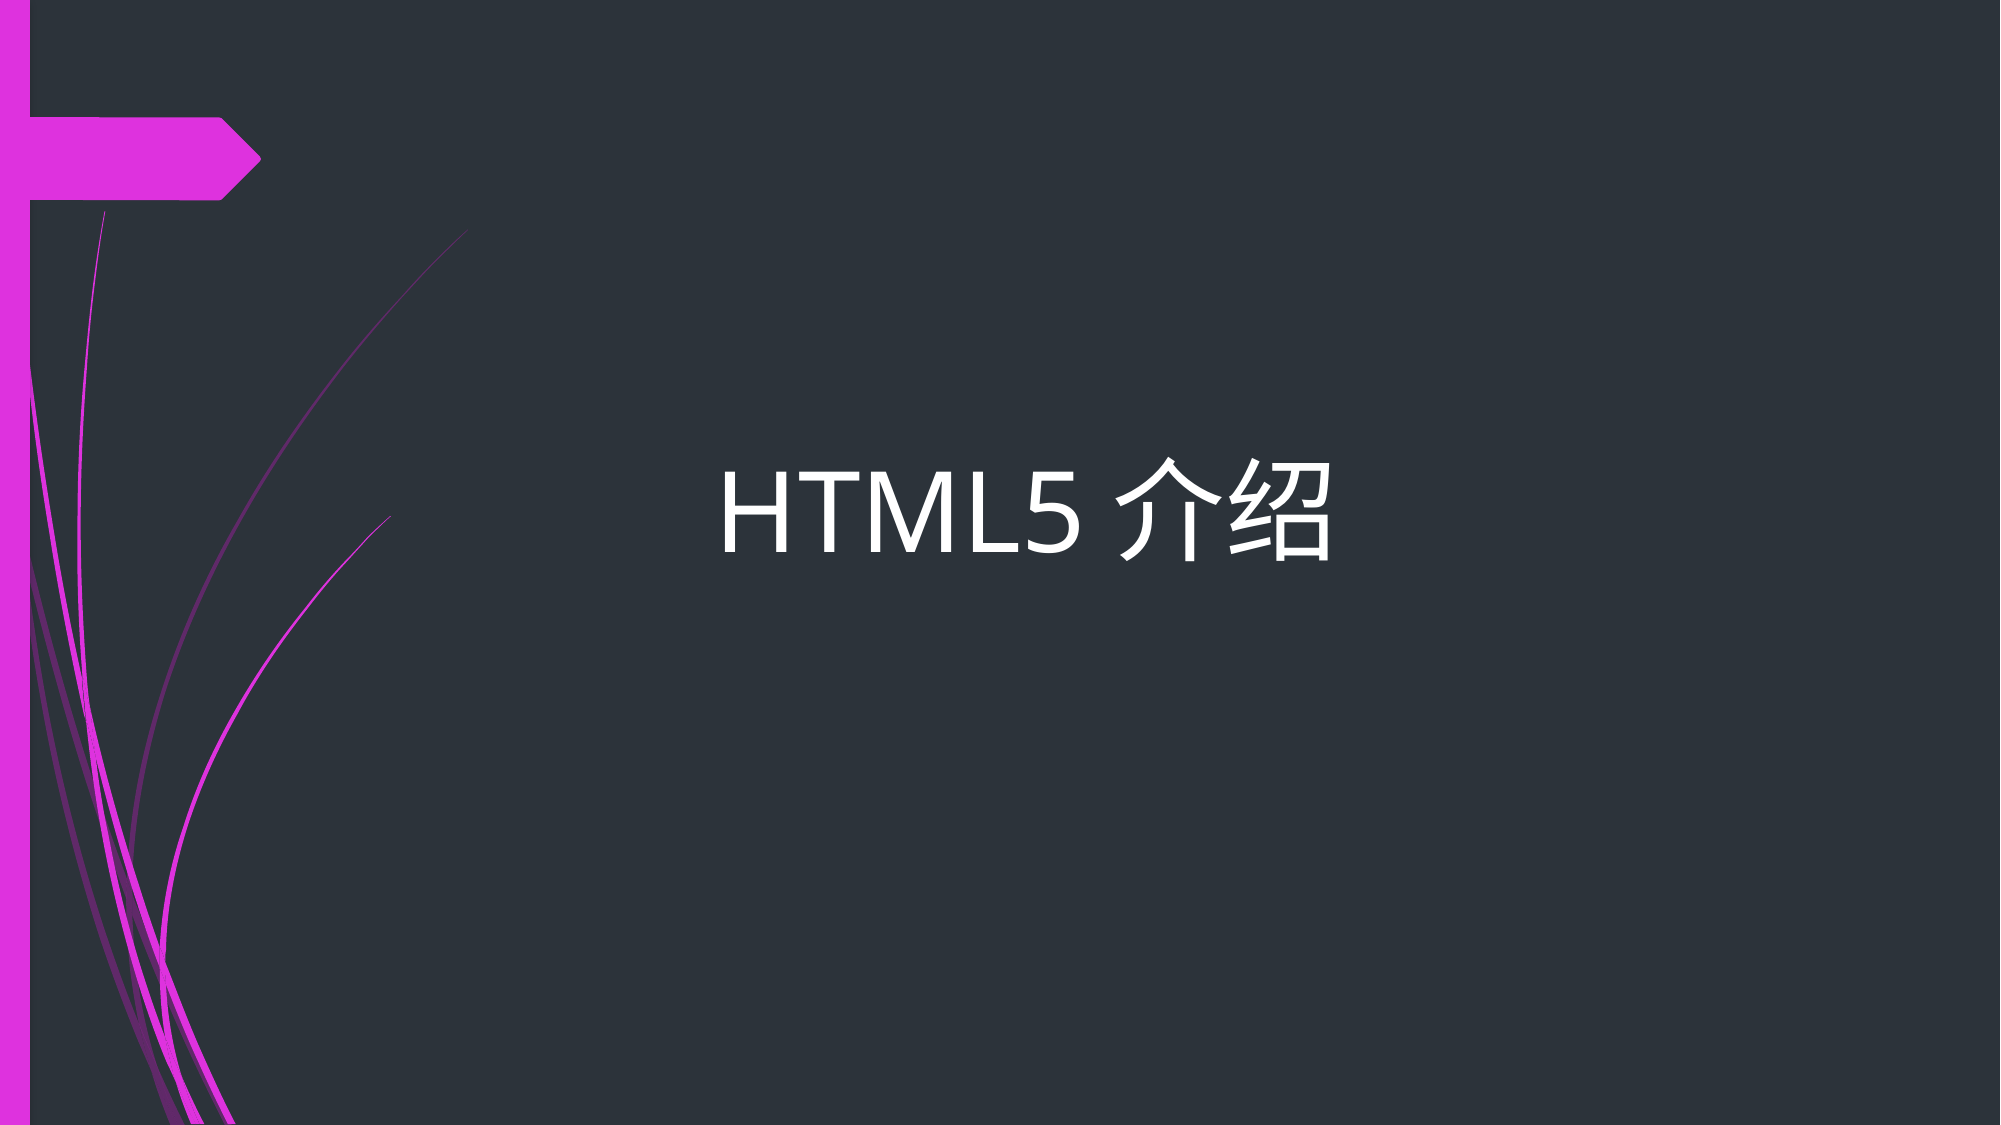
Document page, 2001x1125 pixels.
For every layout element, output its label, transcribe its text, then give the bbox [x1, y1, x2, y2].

title HTML5介绍 [295, 432, 1758, 643]
